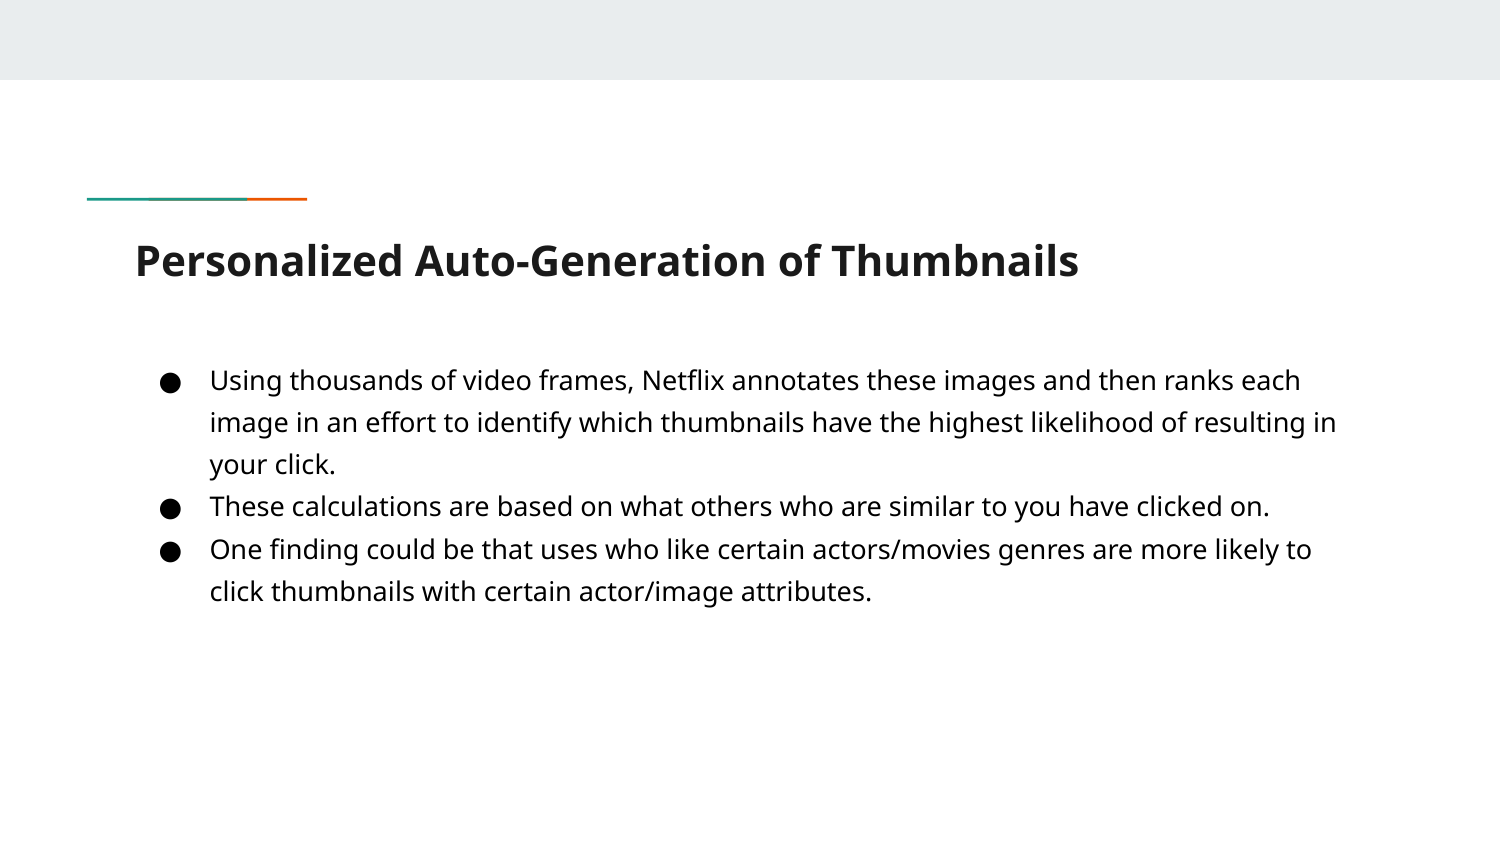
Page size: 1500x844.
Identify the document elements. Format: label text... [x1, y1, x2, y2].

list Using thousands of video frames, Netflix annotates these images and then ranks each image in an effort to identify which thumbnails have the highest likelihood of resulting in your click. These calculations are based on what others who are similar to you have clicked on. One finding could be that uses who like certain actors/movies genres are more likely to click thumbnails with certain actor/image attributes. [119, 341, 1381, 712]
title Personalized Auto-Generation of Thumbnails [119, 216, 1381, 305]
